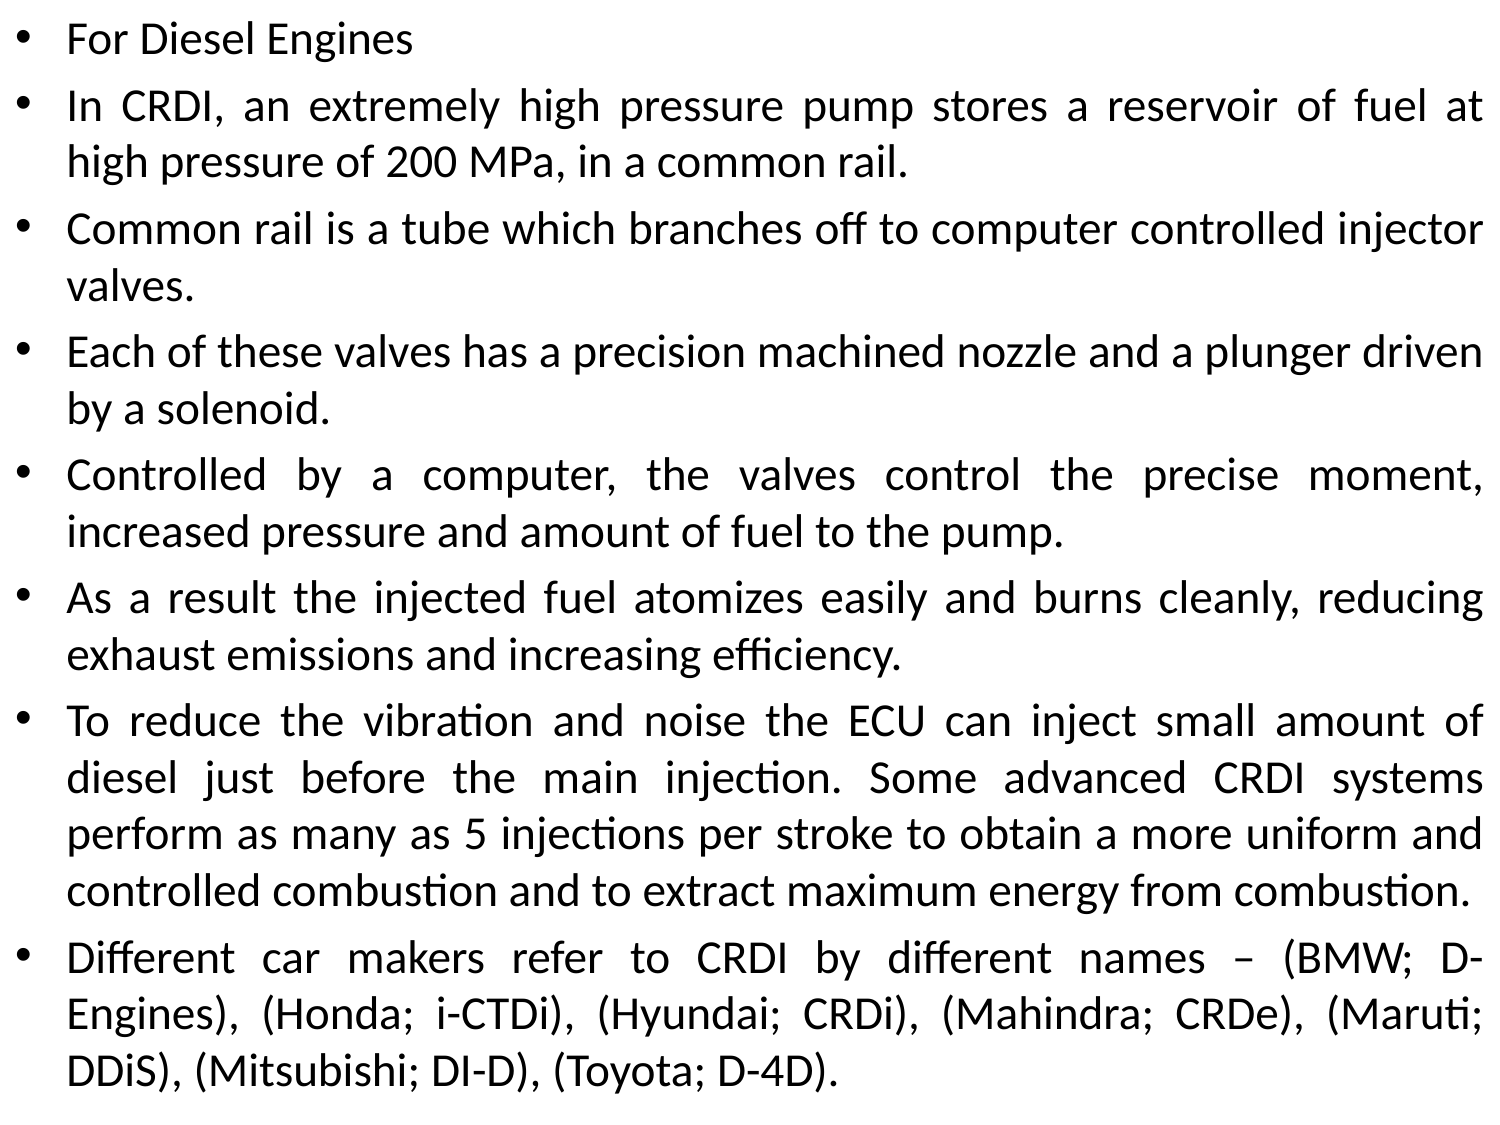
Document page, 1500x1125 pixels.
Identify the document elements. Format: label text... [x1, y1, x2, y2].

list For Diesel Engines In CRDI, an extremely high pressure pump stores a reservoir of fuel at high pressure of 200 MPa, in a common rail. Common rail is a tube which branches off to computer controlled injector valves. Each of these valves has a precision machined nozzle and a plunger driven by a solenoid. Controlled by a computer, the valves control the precise moment, increased pressure and amount of fuel to the pump. As a result the injected fuel atomizes easily and burns cleanly, reducing exhaust emissions and increasing efficiency. To reduce the vibration and noise the ECU can inject small amount of diesel just before the main injection. Some advanced CRDI systems perform as many as 5 injections per stroke to obtain a more uniform and controlled combustion and to extract maximum energy from combustion. Different car makers refer to CRDI by different names – (BMW; D-Engines), (Honda; i-CTDi), (Hyundai; CRDi), (Mahindra; CRDe), (Maruti; DDiS), (Mitsubishi; DI-D), (Toyota; D-4D). [0, 0, 1500, 1125]
